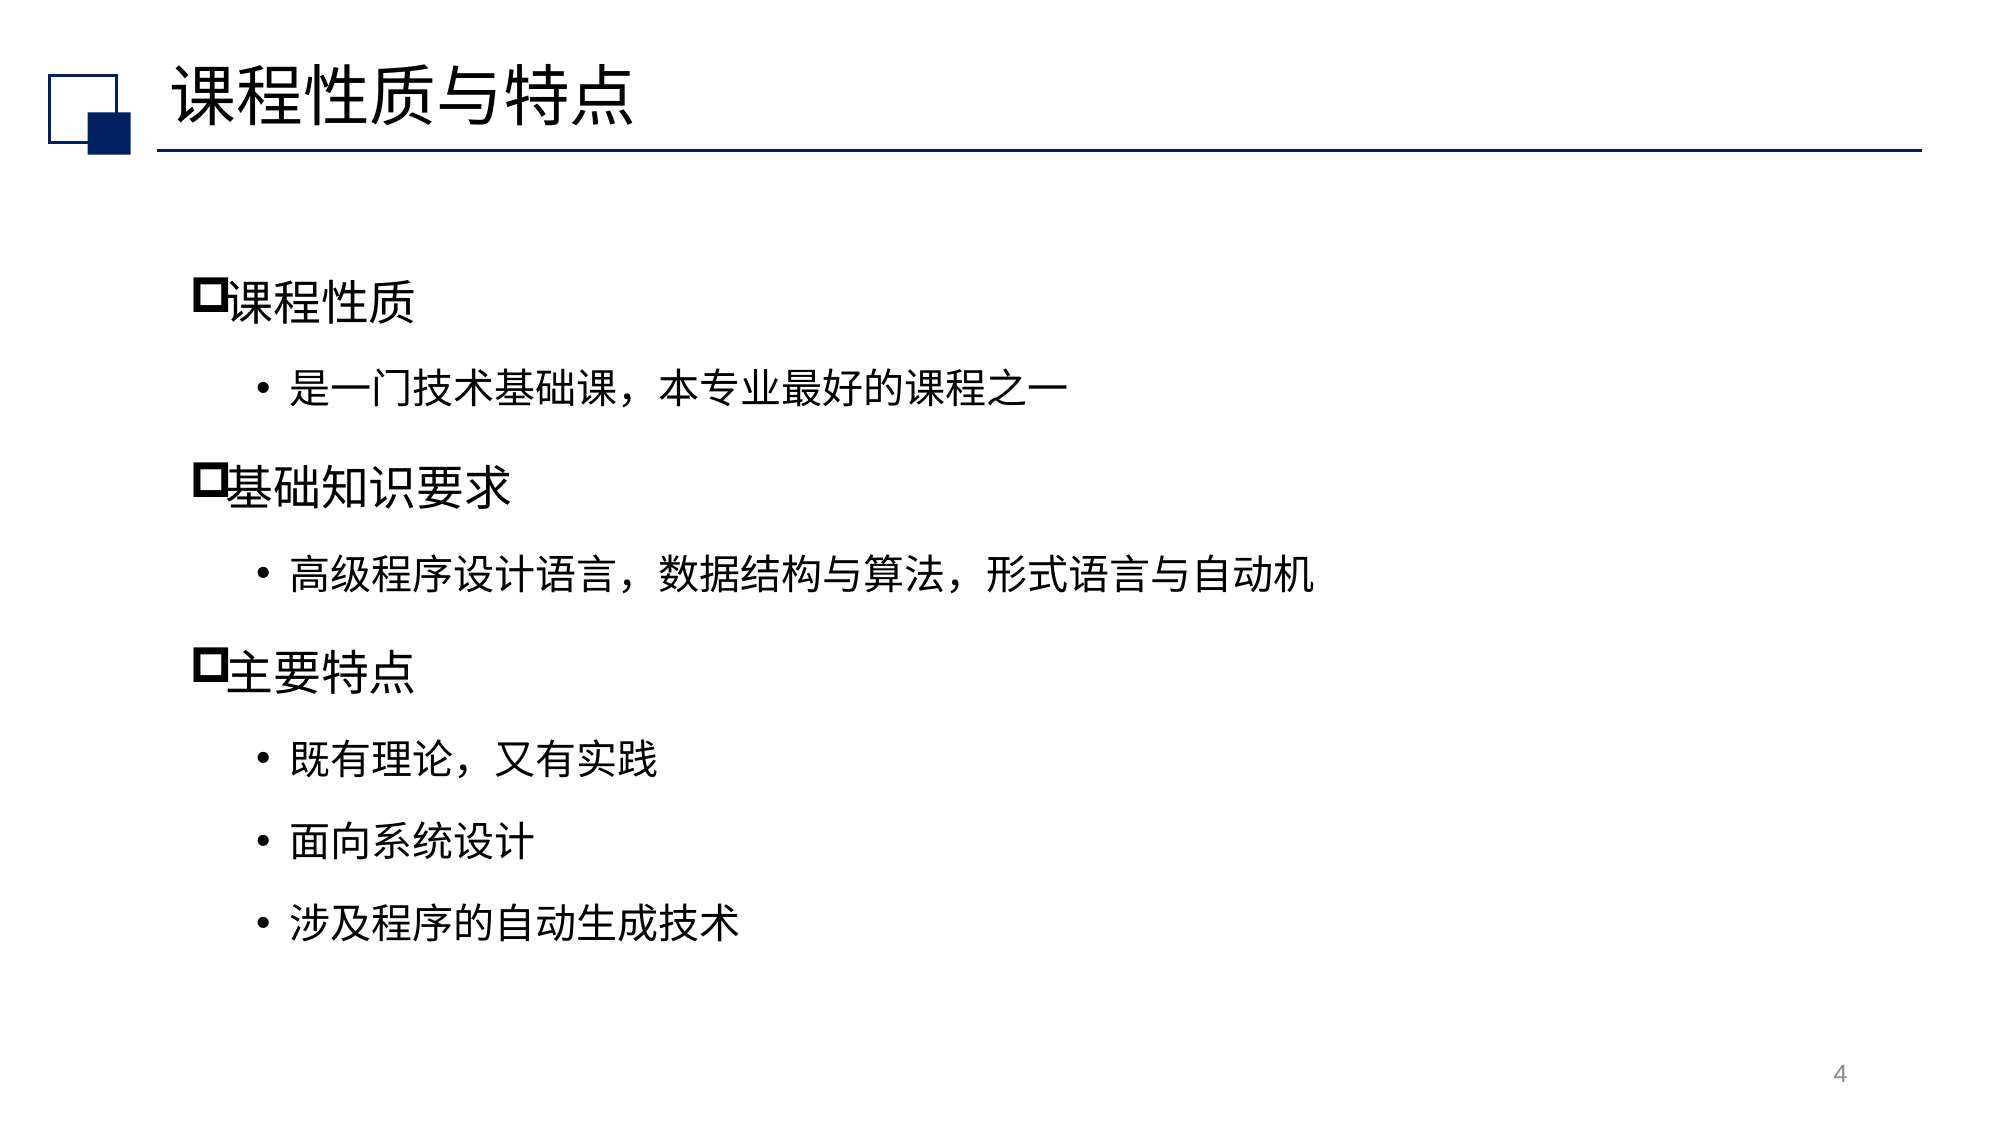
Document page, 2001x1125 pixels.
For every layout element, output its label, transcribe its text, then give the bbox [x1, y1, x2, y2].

title 课程性质与特点 [154, 50, 1880, 143]
list 课程性质 是一门技术基础课，本专业最好的课程之一 基础知识要求 高级程序设计语言，数据结构与算法，形式语言与自动机 主要特点 既有理论，又有实践 面向系统设计 涉及程序的自动生成技术 [174, 236, 1780, 963]
slide_number 4 [1412, 1042, 1863, 1103]
